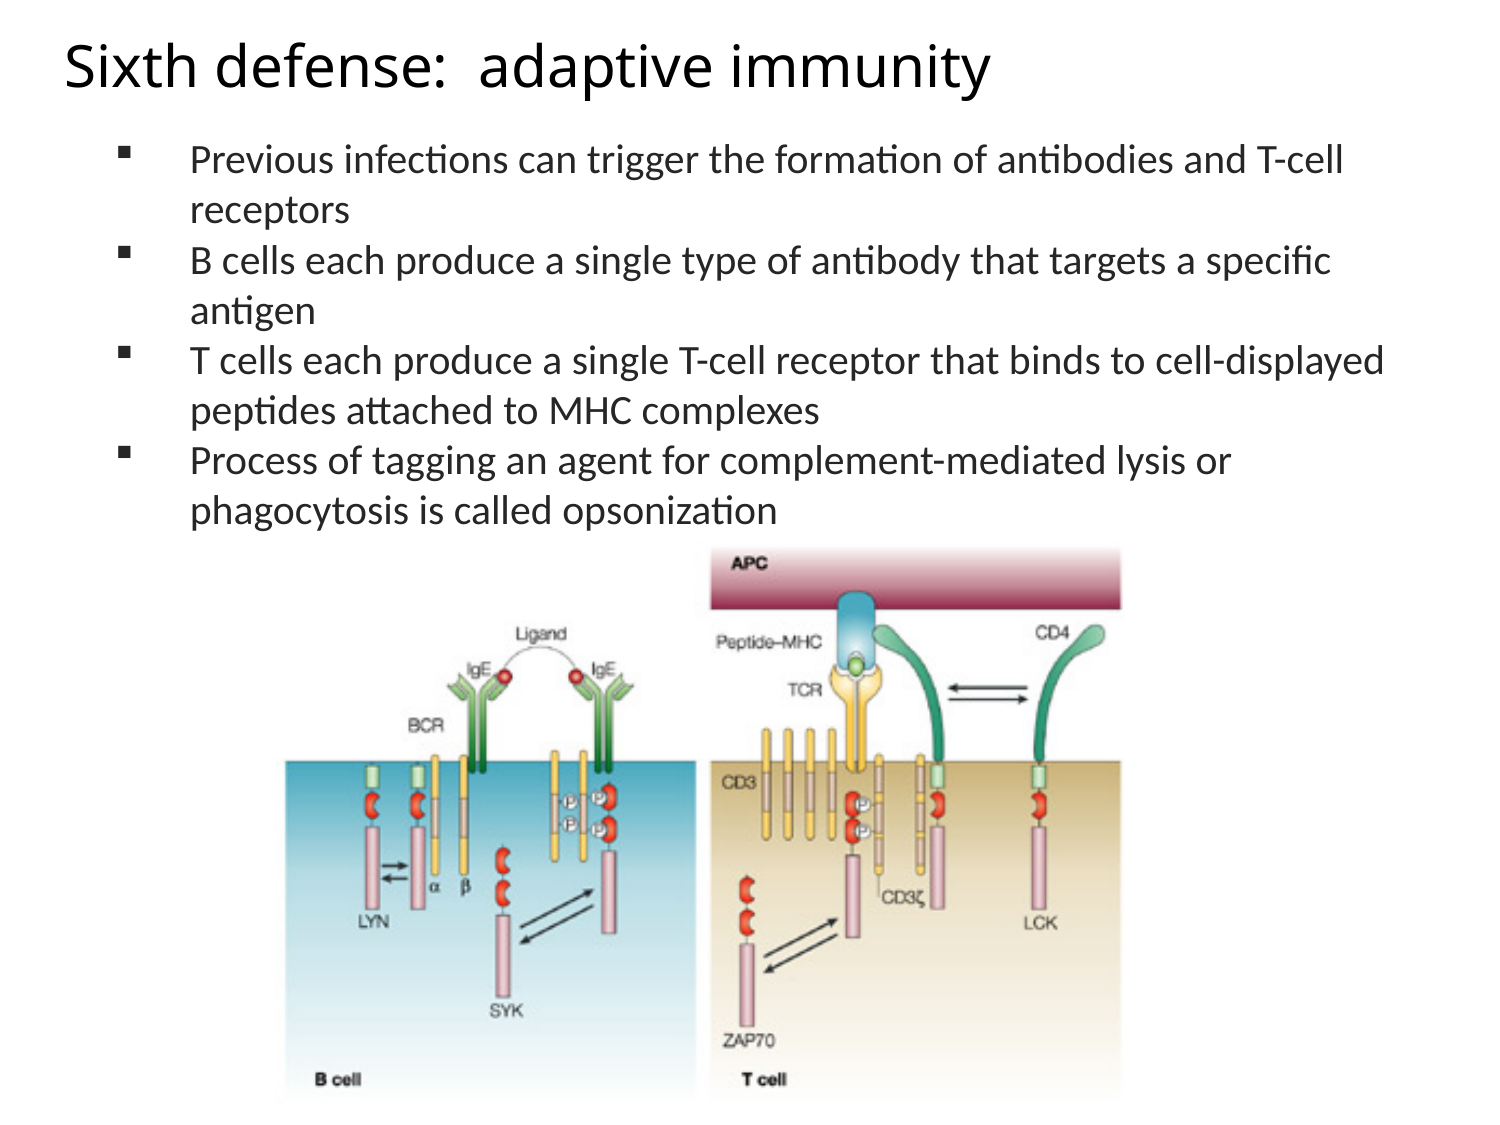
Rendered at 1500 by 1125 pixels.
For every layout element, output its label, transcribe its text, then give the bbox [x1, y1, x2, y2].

text_box Sixth defense: adaptive immunity [49, 21, 1463, 107]
text_box Previous infections can trigger the formation of antibodies and T-cell receptors B cells each produce a single type of antibody that targets a specific antigen T cells each produce a single T-cell receptor that binds to cell-displayed peptides attached to MHC complexes Process of tagging an agent for complement-mediated lysis or phagocytosis is called opsonization [99, 124, 1425, 540]
picture [274, 540, 1126, 1125]
